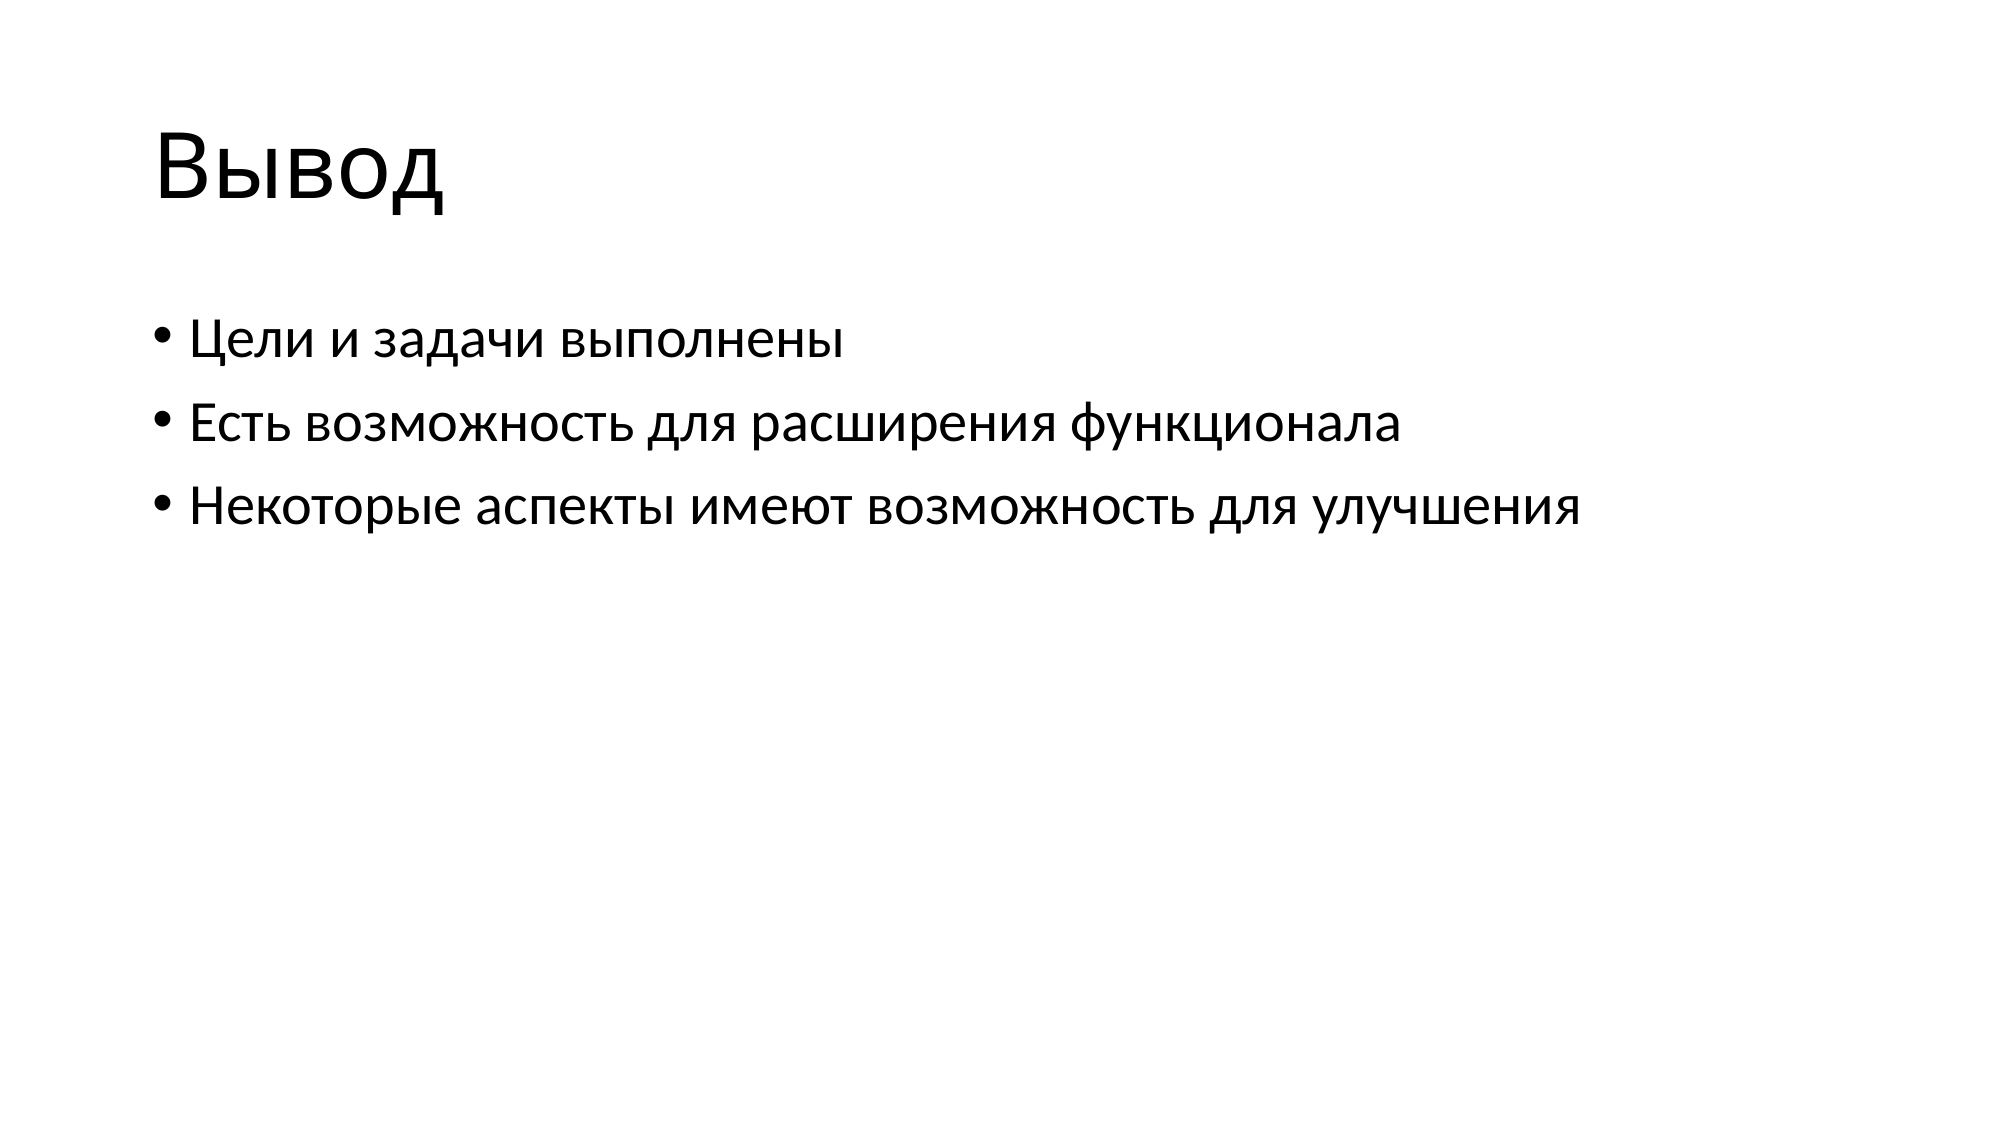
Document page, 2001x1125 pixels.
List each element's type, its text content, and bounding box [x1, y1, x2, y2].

title Вывод [137, 59, 1863, 278]
list Цели и задачи выполнены Есть возможность для расширения функционала Некоторые аспекты имеют возможность для улучшения [137, 299, 1863, 1014]
